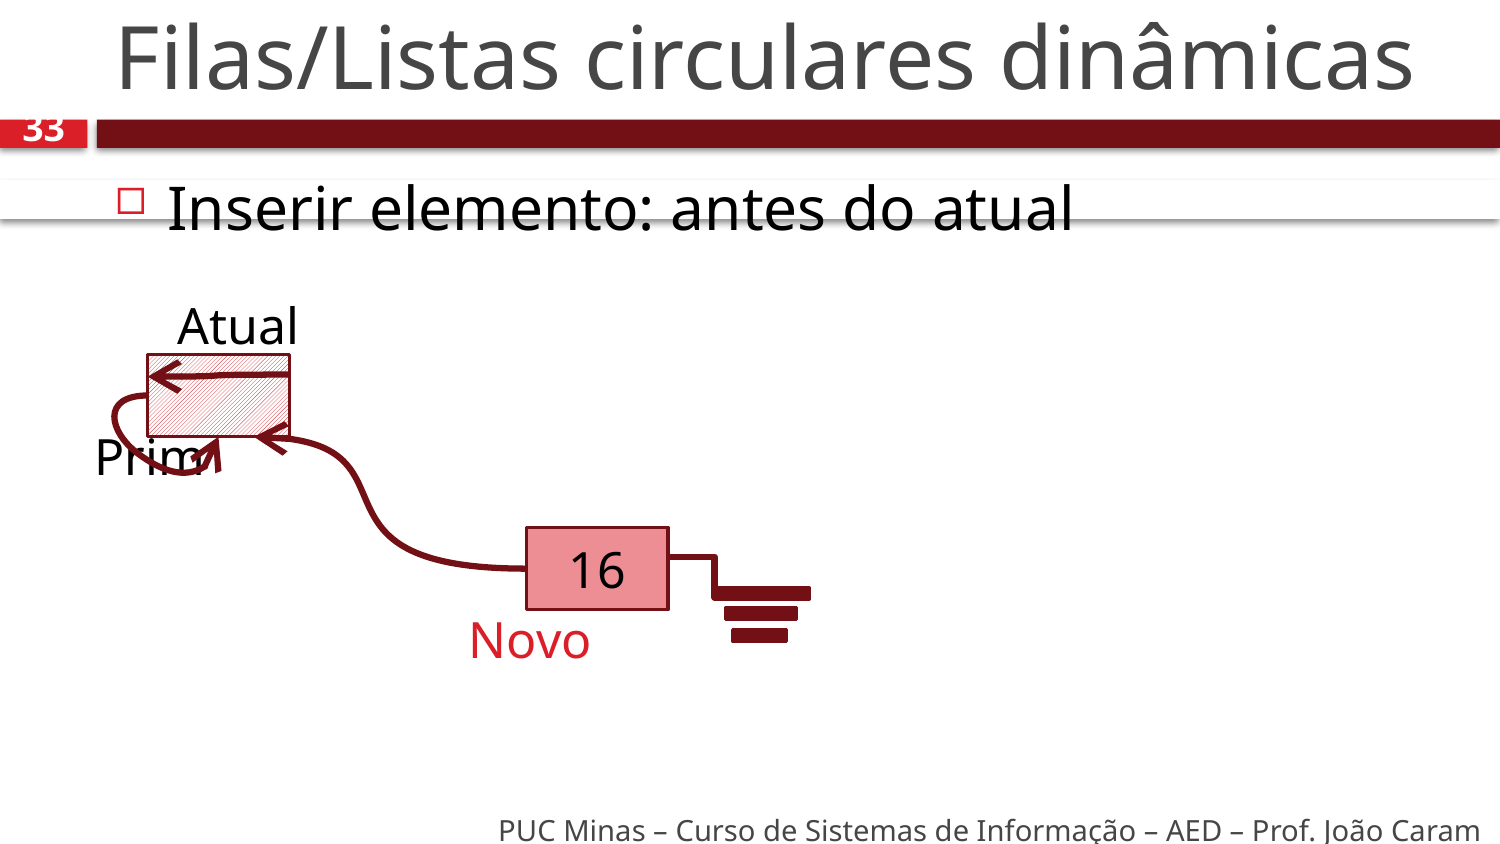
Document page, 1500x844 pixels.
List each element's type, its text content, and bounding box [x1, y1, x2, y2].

title Filas/Listas circulares dinâmicas [99, 19, 1483, 115]
text_box [146, 385, 176, 395]
footer PUC Minas – Curso de Sistemas de Informação – AED – Prof. João Caram [159, 807, 1497, 844]
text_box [147, 395, 219, 438]
text_box [168, 362, 291, 375]
list Inserir elemento: antes do atual [99, 161, 1483, 800]
text_box Prim [79, 417, 220, 493]
text_box 16 [525, 526, 670, 611]
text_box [667, 556, 810, 642]
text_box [253, 436, 527, 569]
text_box Novo [454, 600, 607, 676]
text_box [179, 384, 291, 438]
text_box [146, 353, 171, 374]
text_box Atual [163, 287, 315, 362]
slide_number 33 [0, 114, 88, 145]
